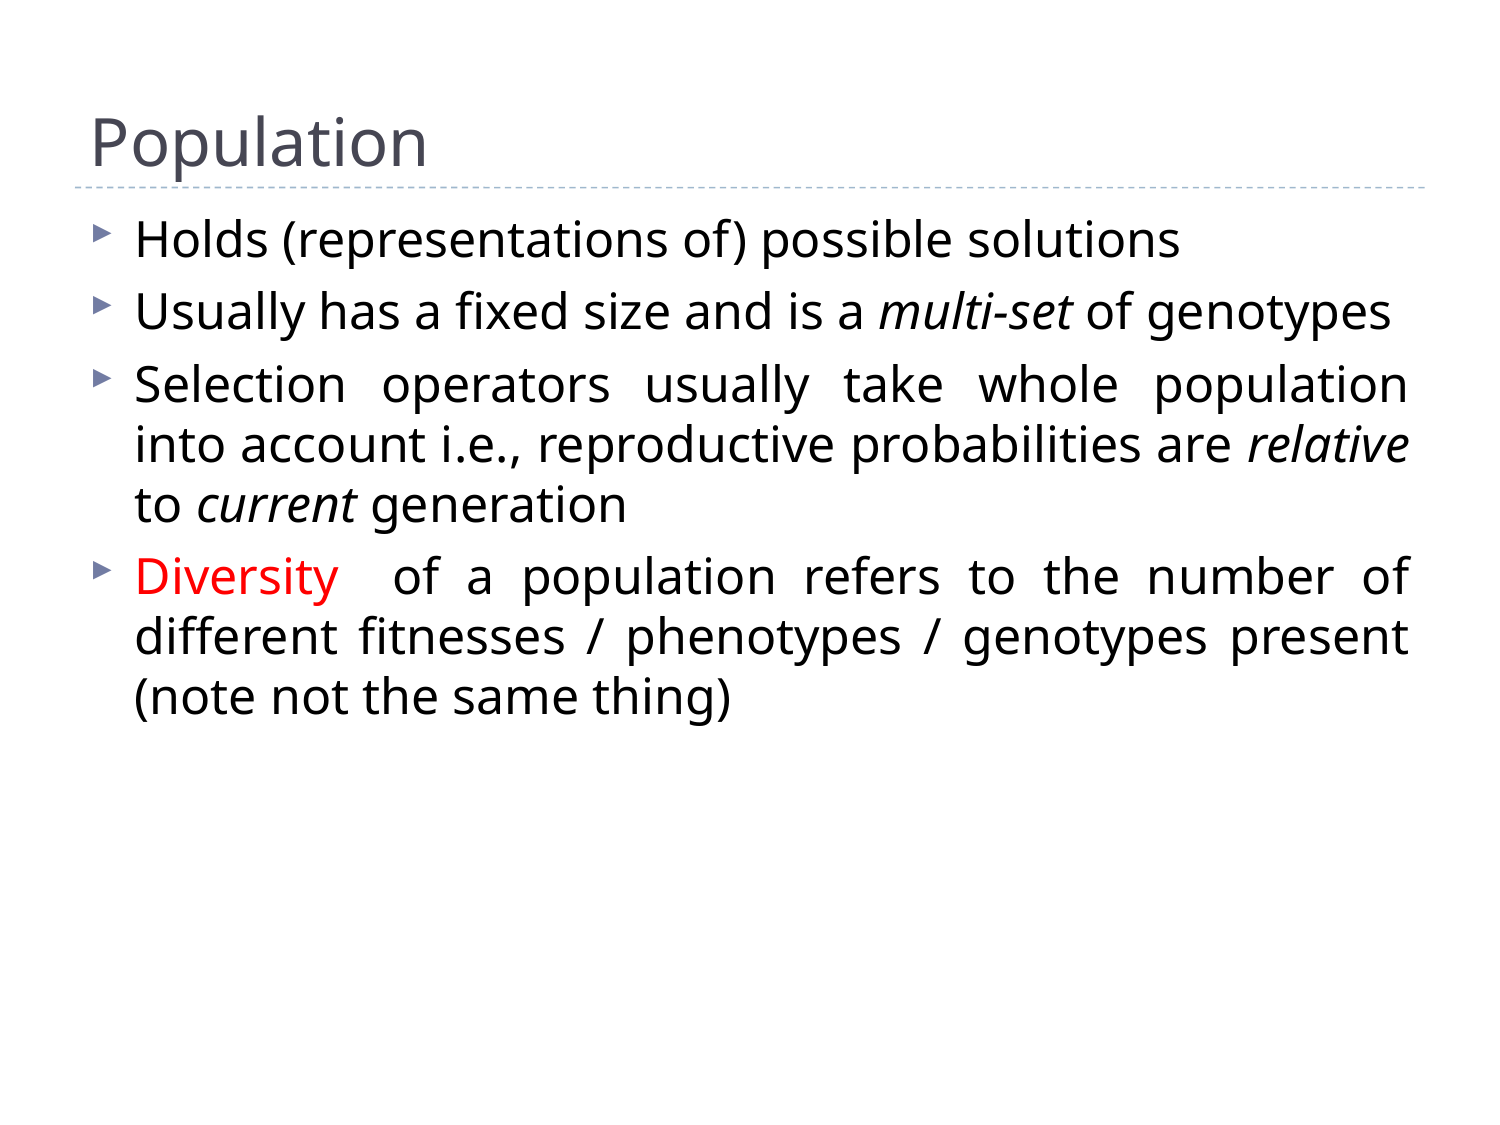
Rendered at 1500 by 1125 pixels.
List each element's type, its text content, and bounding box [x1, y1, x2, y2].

list Holds (representations of) possible solutions Usually has a fixed size and is a multi-set of genotypes Selection operators usually take whole population into account i.e., reproductive probabilities are relative to current generation Diversity of a population refers to the number of different fitnesses / phenotypes / genotypes present (note not the same thing) [75, 200, 1425, 1006]
title Population [75, 24, 1425, 188]
